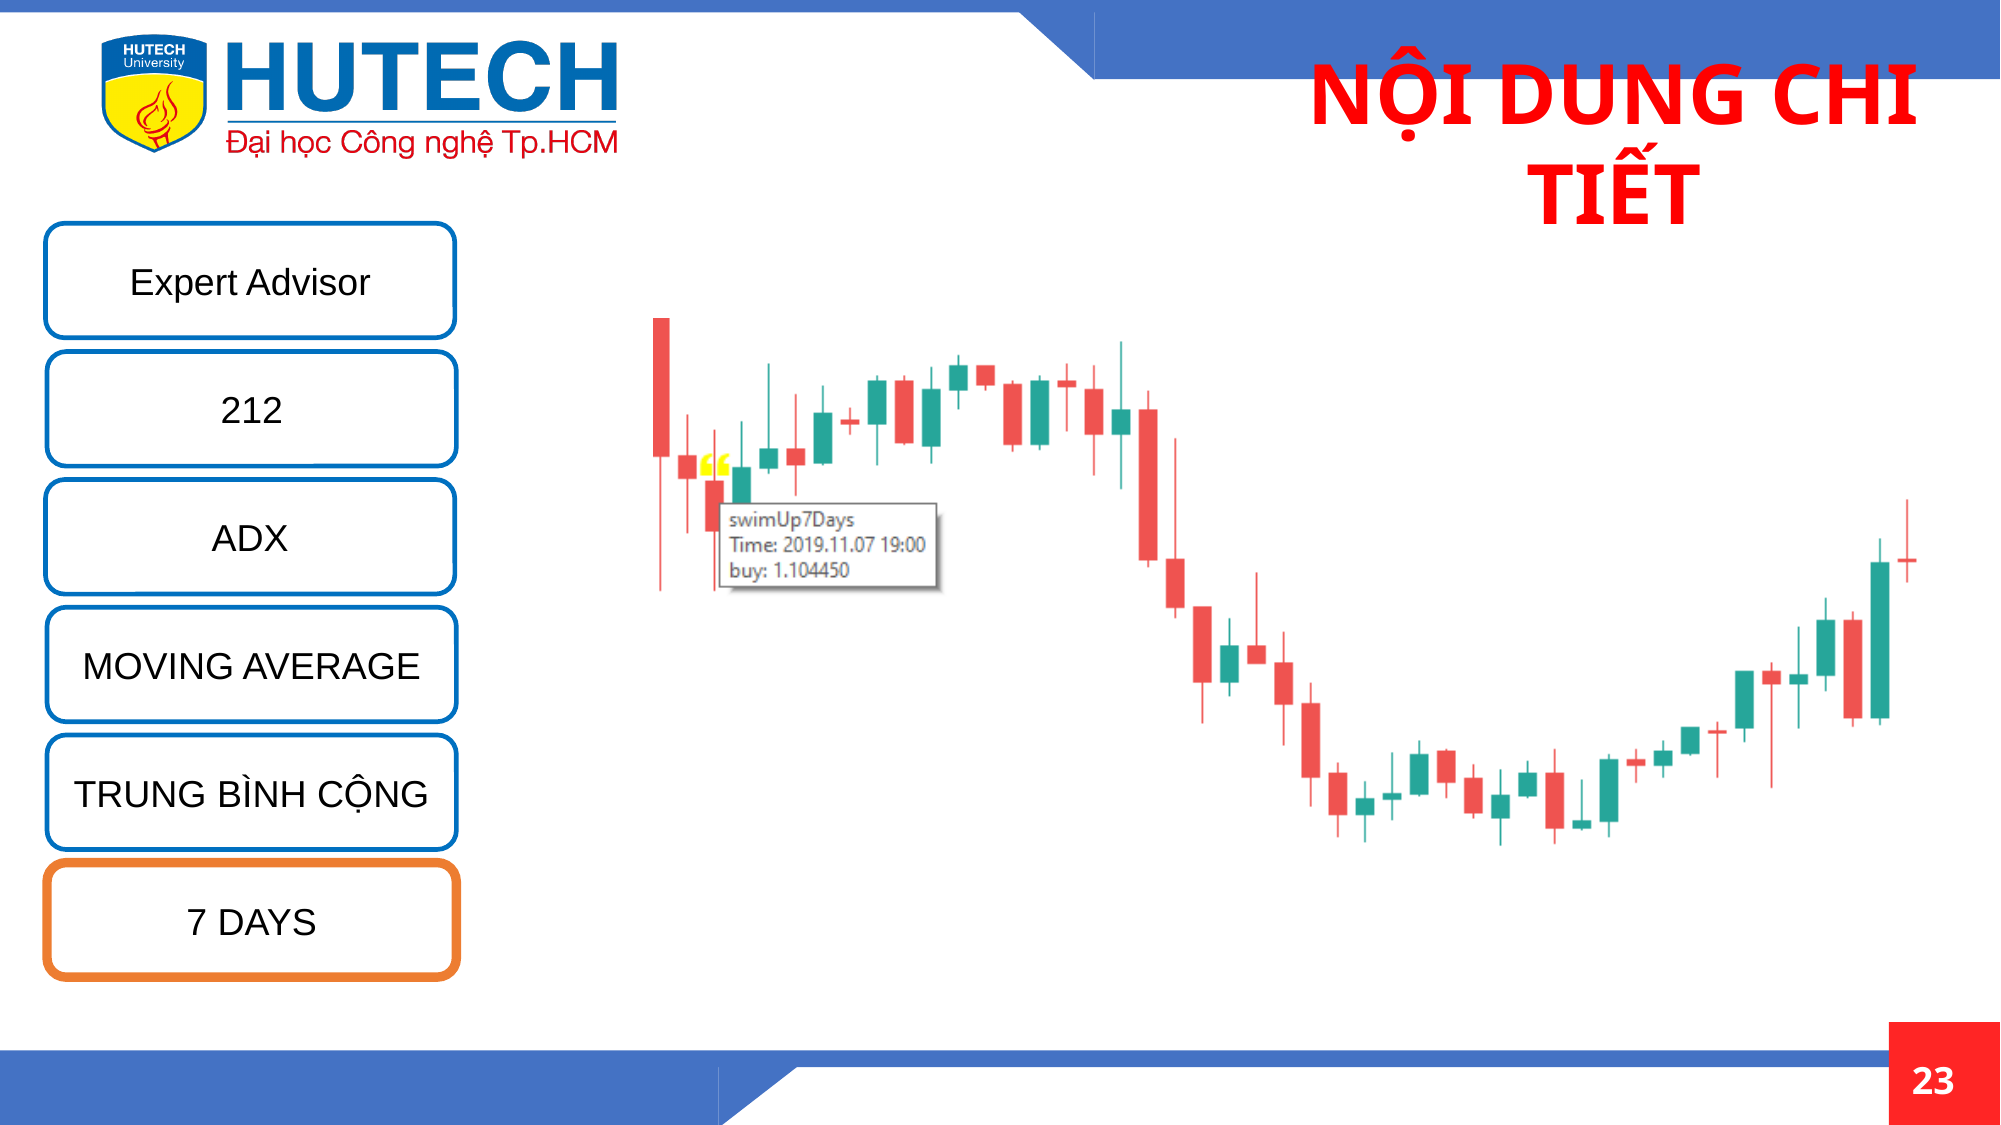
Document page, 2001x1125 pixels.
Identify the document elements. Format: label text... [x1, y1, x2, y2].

picture [653, 318, 1932, 897]
text_box ADX [44, 478, 456, 596]
picture [65, 5, 653, 188]
text_box NỘI DUNG CHI TIẾT [1227, 56, 2000, 226]
text_box MOVING AVERAGE [45, 606, 458, 723]
text_box Expert Advisor [44, 222, 456, 339]
text_box 7 DAYS [45, 861, 458, 979]
text_box 212 [45, 350, 458, 468]
text_box TRUNG BÌNH CỘNG [45, 733, 458, 851]
